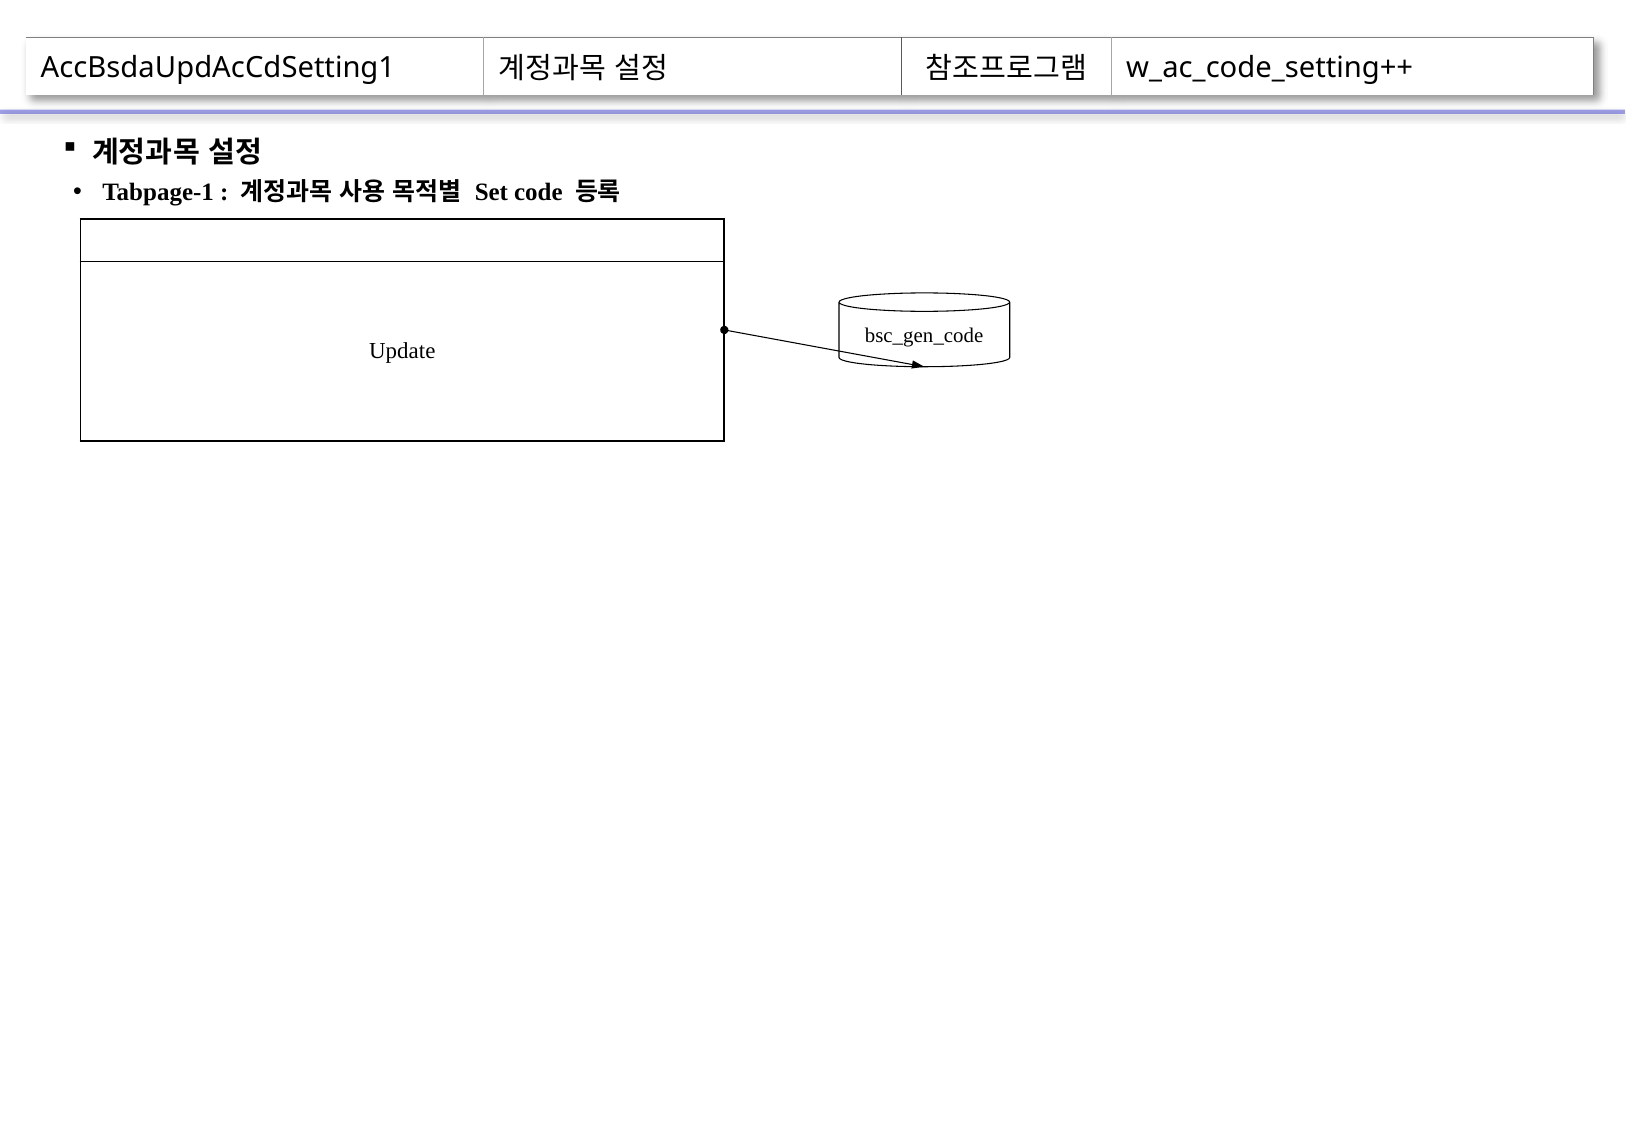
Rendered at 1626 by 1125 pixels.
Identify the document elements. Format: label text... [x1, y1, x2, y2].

text_box 계정과목 설정 [48, 126, 278, 176]
table_header 참조프로그램 [902, 38, 1111, 95]
text_box bsc_gen_code [838, 292, 1010, 367]
table_header w_ac_code_setting++ [1112, 38, 1593, 95]
table_header [81, 220, 723, 261]
text_box Tabpage-1 : 계정과목 사용 목적별 Set code 등록 [58, 168, 636, 214]
table_cell Update [81, 262, 723, 440]
table_header AccBsdaUpdAcCdSetting1 [26, 38, 483, 95]
table_header 계정과목 설정 [484, 38, 901, 95]
